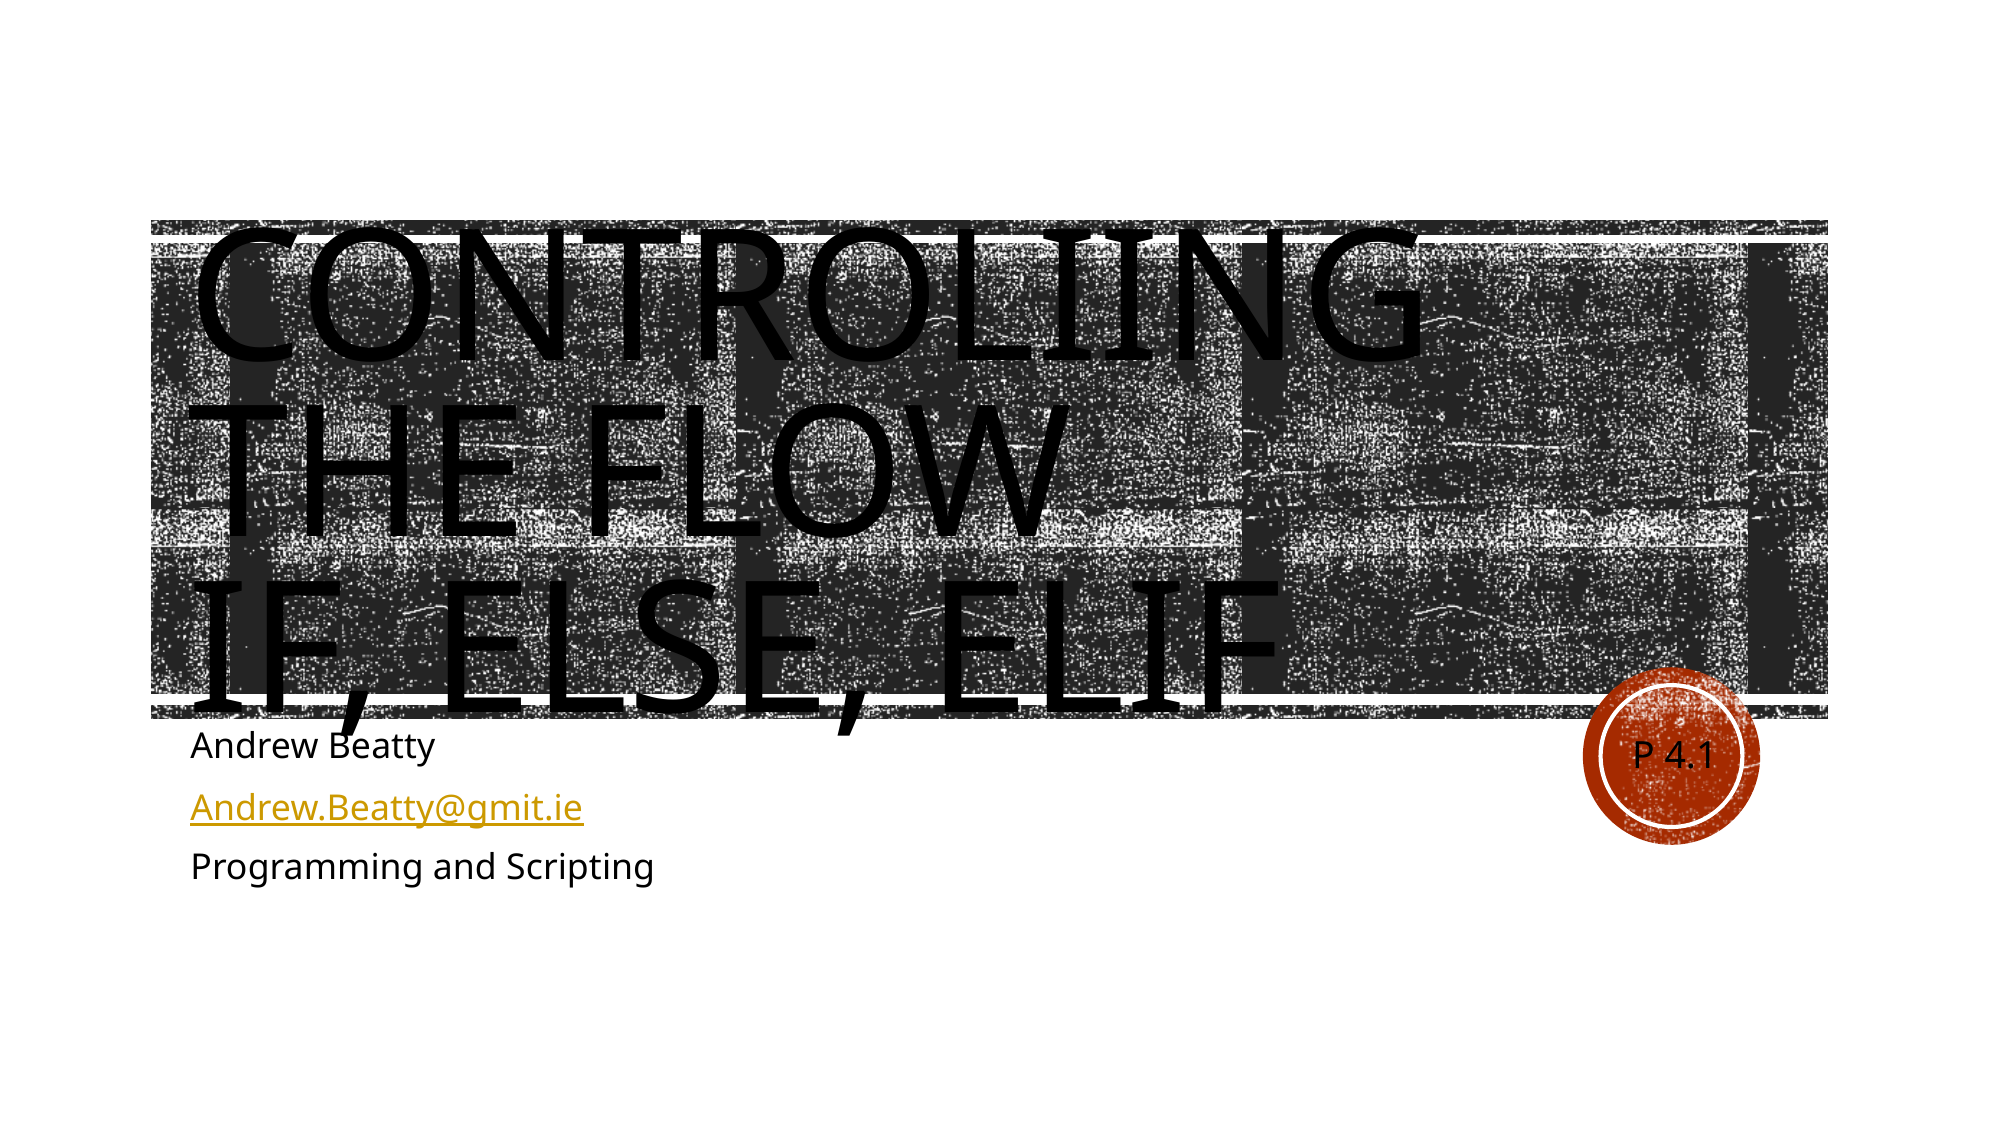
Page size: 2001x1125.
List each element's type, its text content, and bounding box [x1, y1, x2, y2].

title Controliing the flow If, else, Elif [172, 234, 1808, 733]
text_box P 4.1 [1617, 723, 1790, 784]
subtitle Andrew Beatty Andrew.Beatty@gmit.ie Programming and Scripting [175, 720, 1470, 896]
